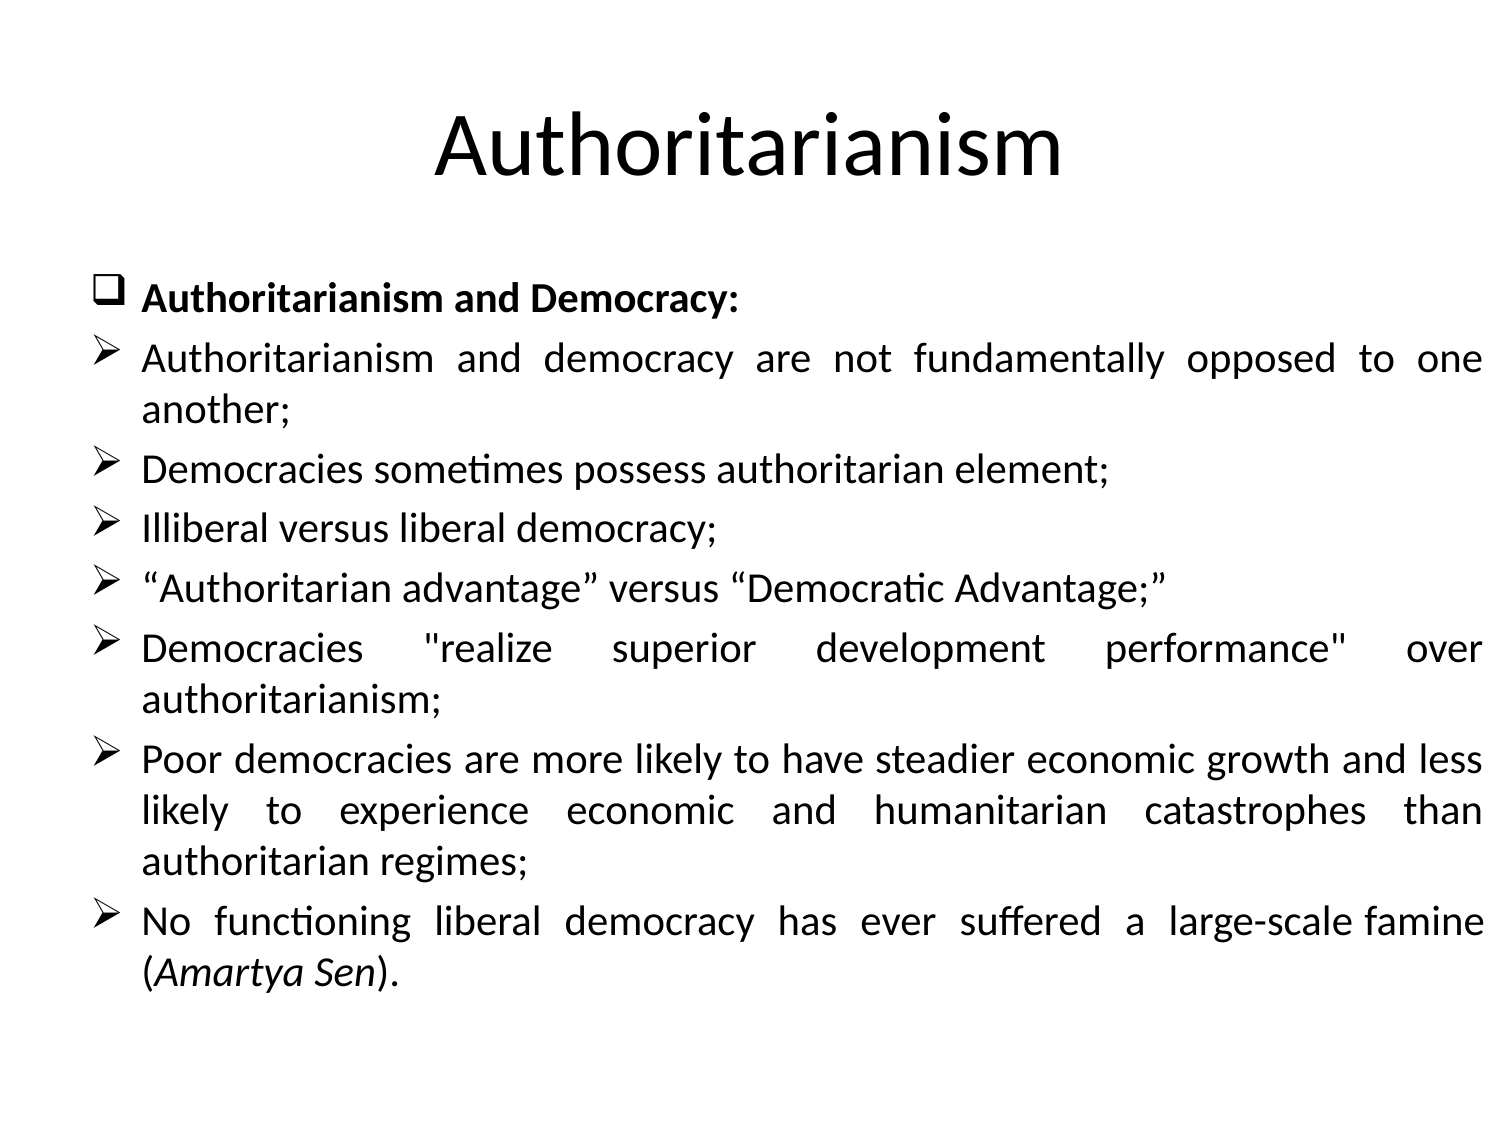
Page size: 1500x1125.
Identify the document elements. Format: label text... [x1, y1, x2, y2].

list Authoritarianism and Democracy: Authoritarianism and democracy are not fundamentally opposed to one another; Democracies sometimes possess authoritarian element; Illiberal versus liberal democracy; “Authoritarian advantage” versus “Democratic Advantage;” Democracies "realize superior development performance" over authoritarianism; Poor democracies are more likely to have steadier economic growth and less likely to experience economic and humanitarian catastrophes than authoritarian regimes; No functioning liberal democracy has ever suffered a large-scale famine (Amartya Sen). [75, 262, 1500, 1013]
title Authoritarianism [75, 45, 1425, 233]
